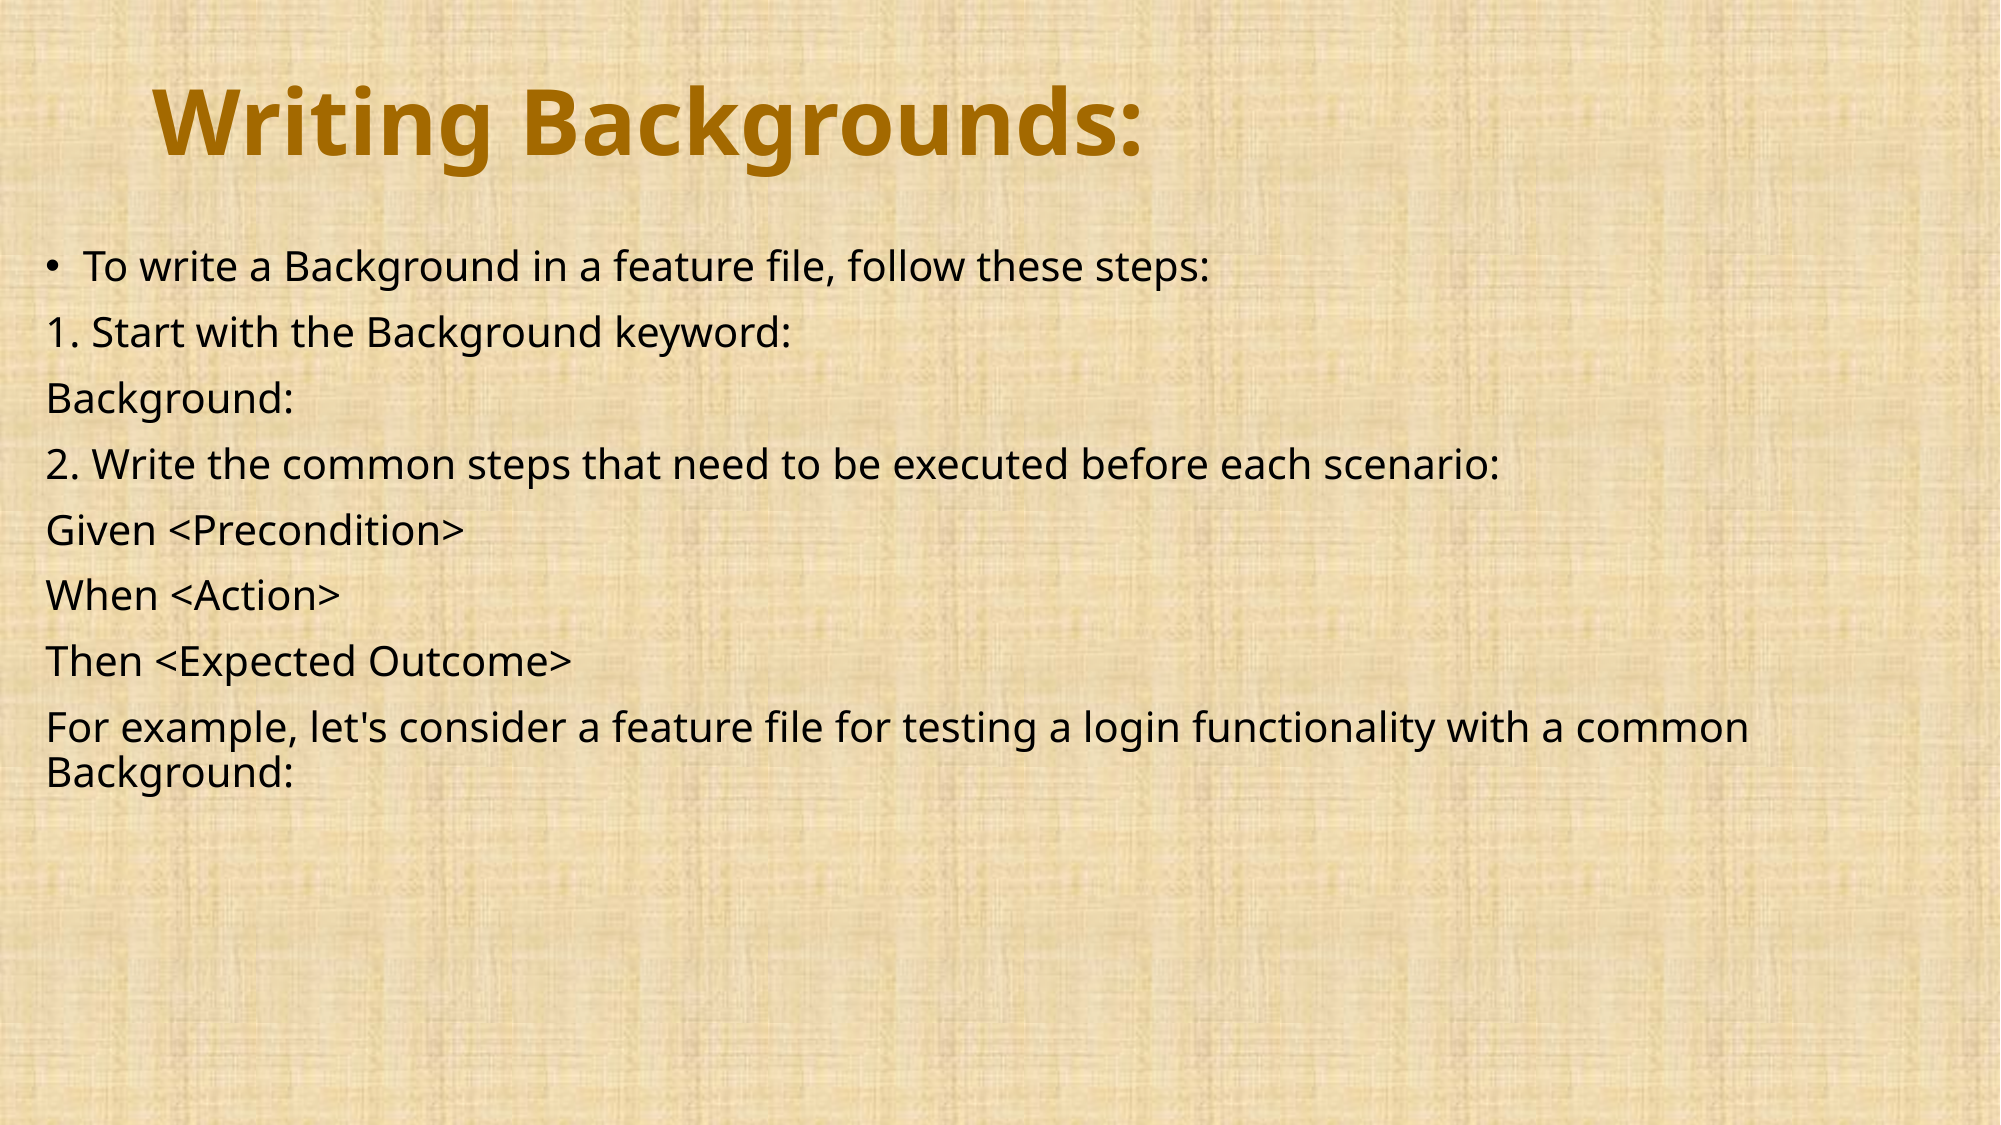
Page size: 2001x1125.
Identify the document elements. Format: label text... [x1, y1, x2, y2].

title Writing Backgrounds: [137, 52, 1619, 200]
list To write a Background in a feature file, follow these steps: 1. Start with the Background keyword: Background: 2. Write the common steps that need to be executed before each scenario: Given <Precondition> When <Action> Then <Expected Outcome> For example, let's consider a feature file for testing a login functionality with a common Background: [30, 237, 1906, 1098]
